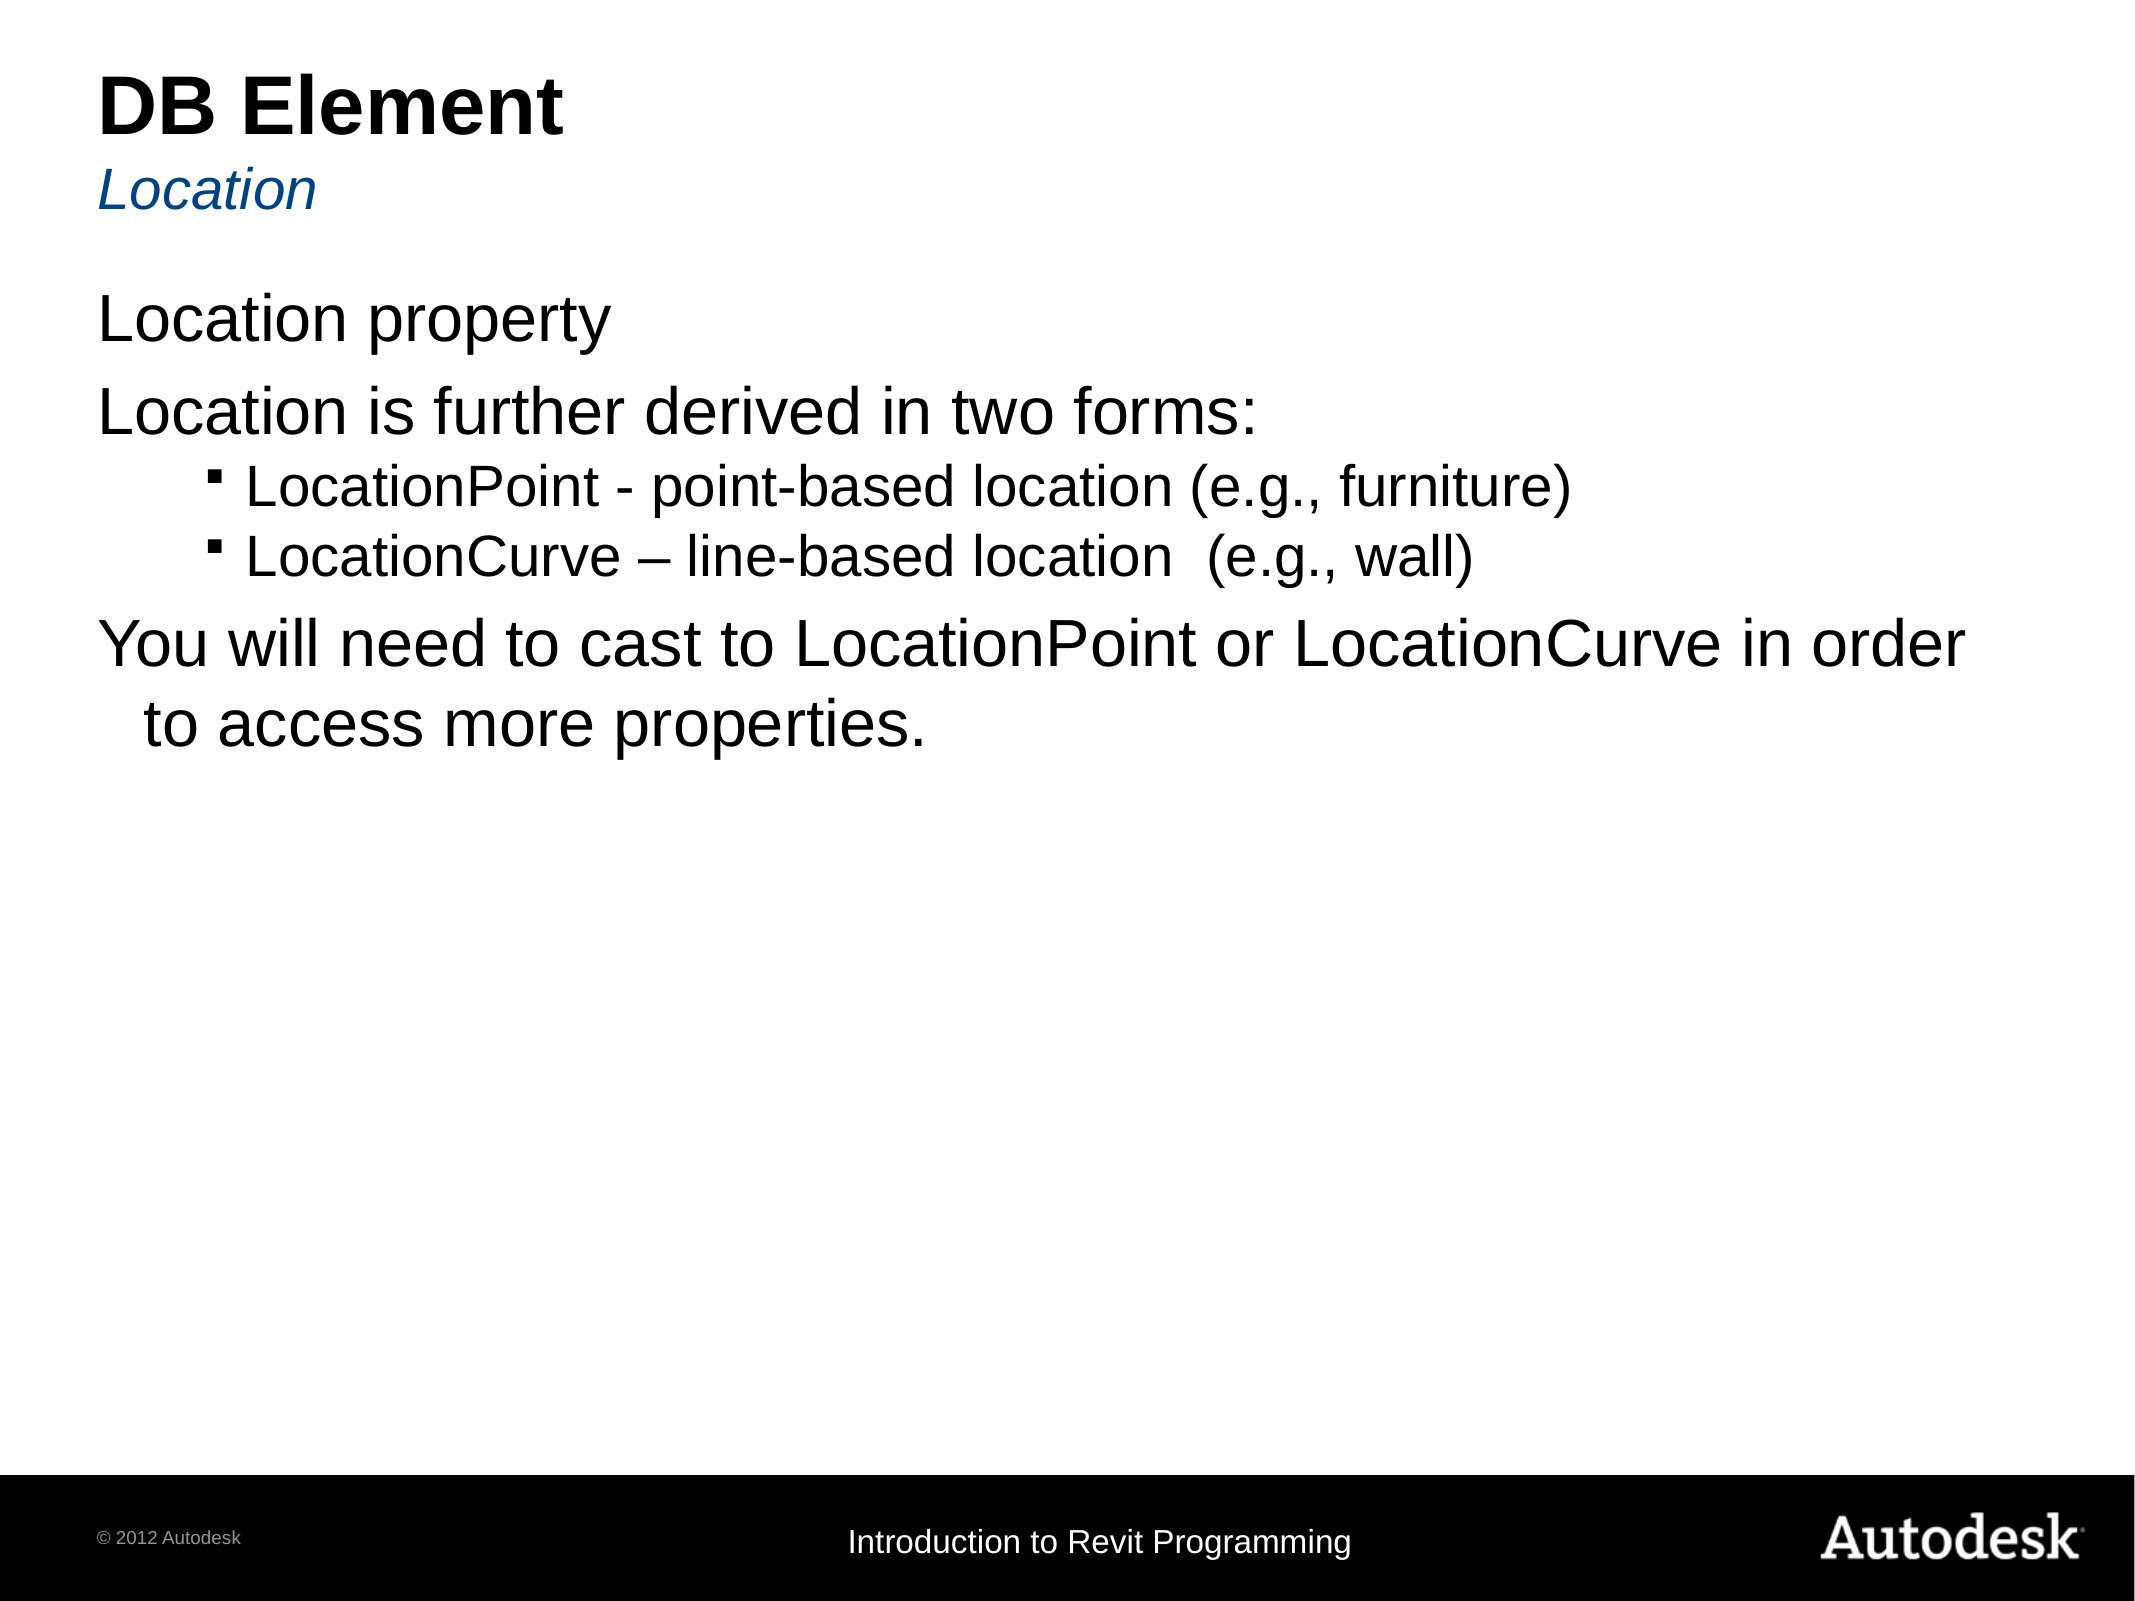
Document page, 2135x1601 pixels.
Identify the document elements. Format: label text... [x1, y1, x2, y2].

list Location property Location is further derived in two forms: LocationPoint - point-based location (e.g., furniture) LocationCurve – line-based location (e.g., wall) You will need to cast to LocationPoint or LocationCurve in order to access more properties. [96, 274, 2028, 1452]
picture [0, 1475, 2135, 1601]
title DB Element Location [96, 59, 2028, 214]
